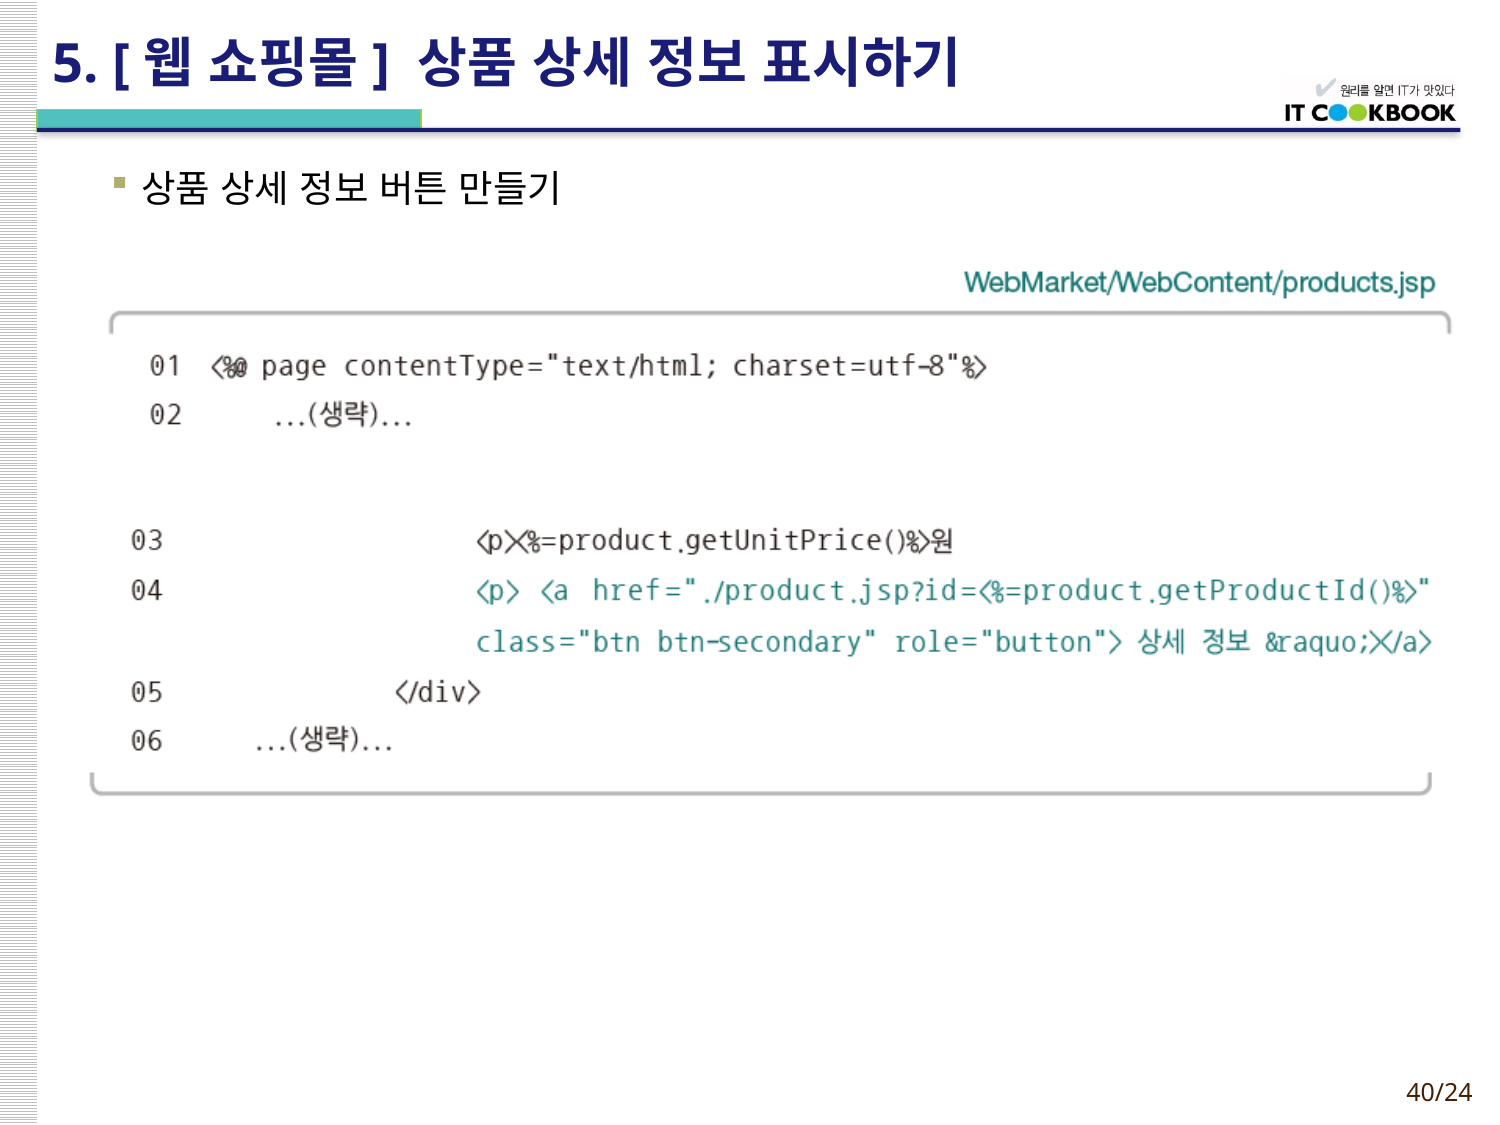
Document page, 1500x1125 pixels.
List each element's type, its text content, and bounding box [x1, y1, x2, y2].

title 5. [웹 쇼핑몰] 상품 상세 정보 표시하기 [37, 13, 1278, 109]
picture [101, 253, 1462, 456]
picture [79, 499, 1443, 804]
list 상품 상세 정보 버튼 만들기 [37, 152, 1463, 1091]
picture [1281, 75, 1459, 123]
